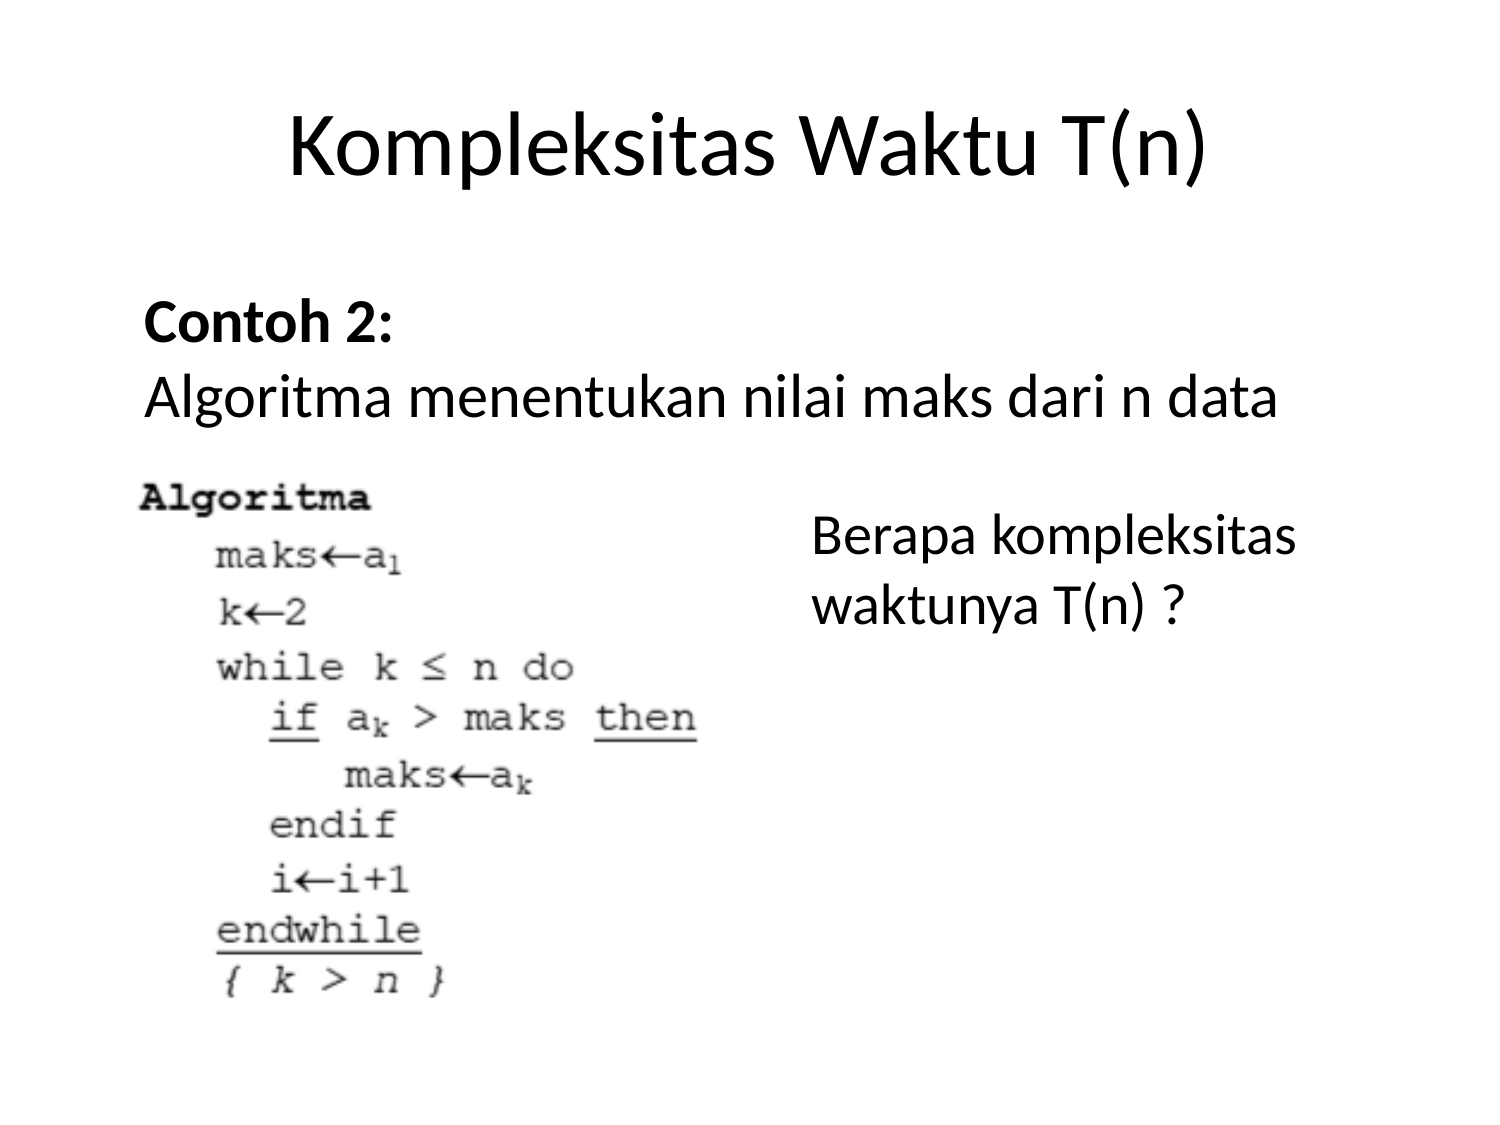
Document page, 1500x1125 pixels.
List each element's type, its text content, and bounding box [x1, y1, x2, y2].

picture [124, 455, 755, 1022]
text_box Berapa kompleksitas waktunya T(n) ? [797, 488, 1351, 644]
text_box Contoh 2: Algoritma menentukan nilai maks dari n data [129, 272, 1297, 483]
title Kompleksitas Waktu T(n) [75, 45, 1425, 233]
